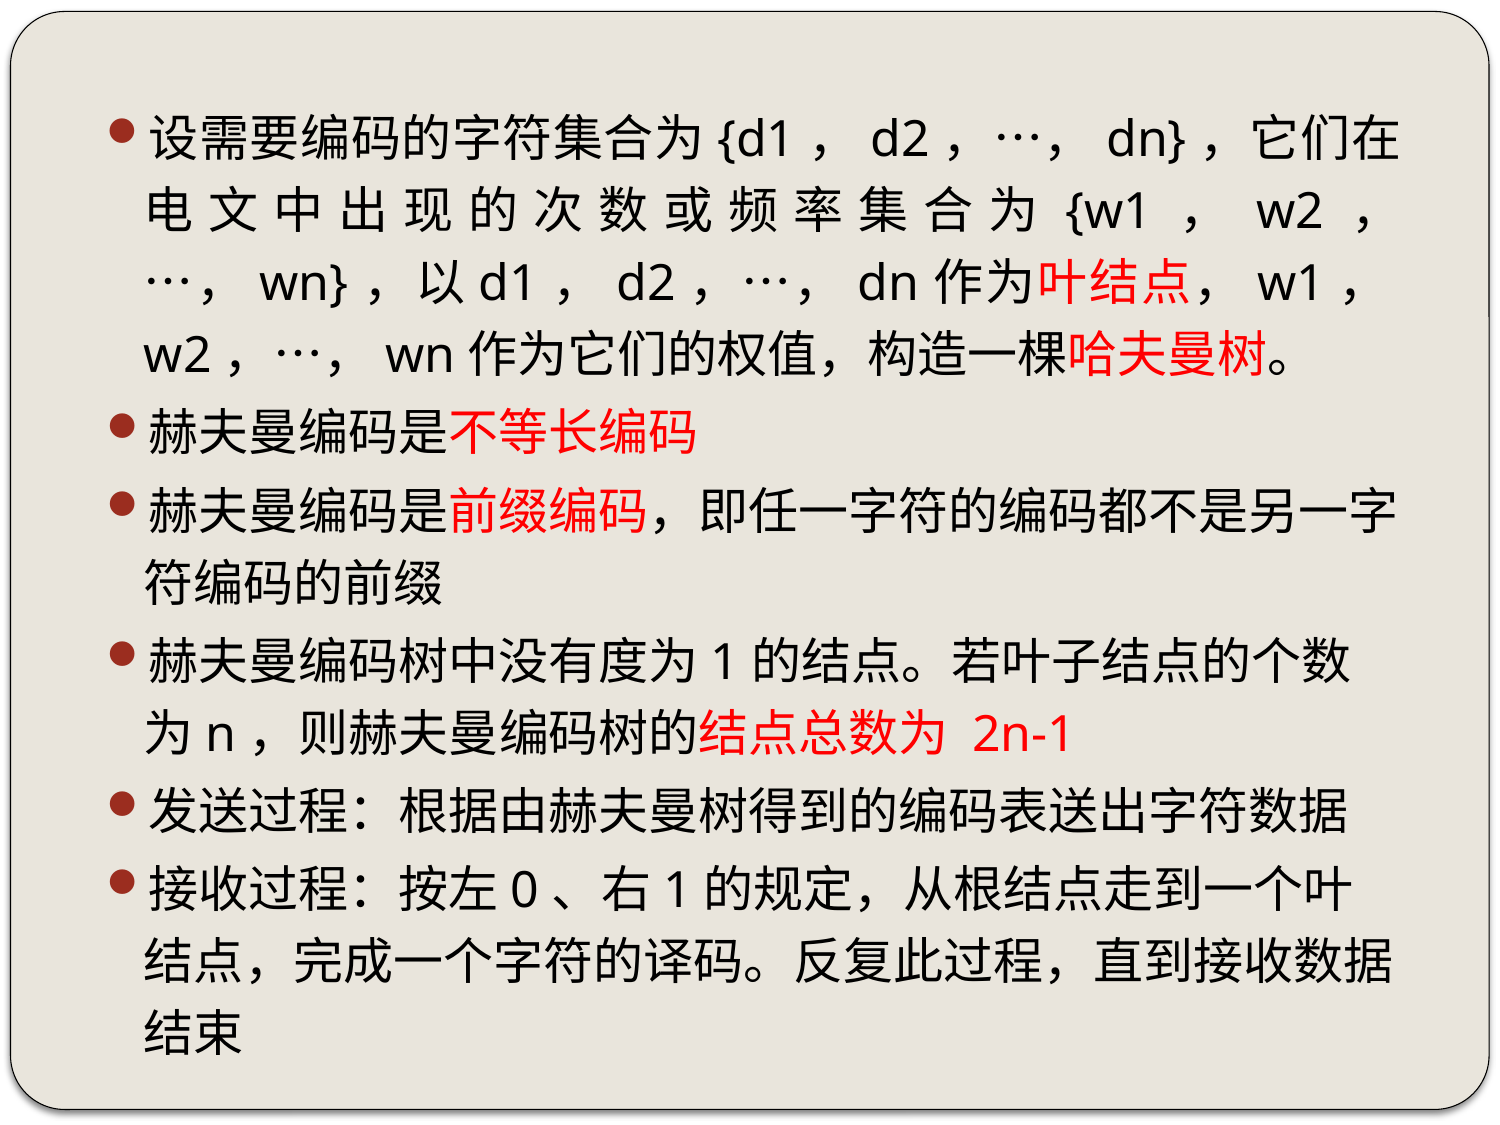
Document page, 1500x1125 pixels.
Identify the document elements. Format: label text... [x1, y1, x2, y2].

list 设需要编码的字符集合为{d1，d2，…，dn}，它们在电文中出现的次数或频率集合为{w1，w2，…，wn}，以d1，d2，…，dn作为叶结点，w1，w2，…，wn作为它们的权值，构造一棵哈夫曼树。 赫夫曼编码是不等长编码 赫夫曼编码是前缀编码，即任一字符的编码都不是另一字符编码的前缀 赫夫曼编码树中没有度为1的结点。若叶子结点的个数为n，则赫夫曼编码树的结点总数为 2n-1 发送过程：根据由赫夫曼树得到的编码表送出字符数据 接收过程：按左0、右1的规定，从根结点走到一个叶结点，完成一个字符的译码。反复此过程，直到接收数据结束 [38, 87, 1416, 963]
